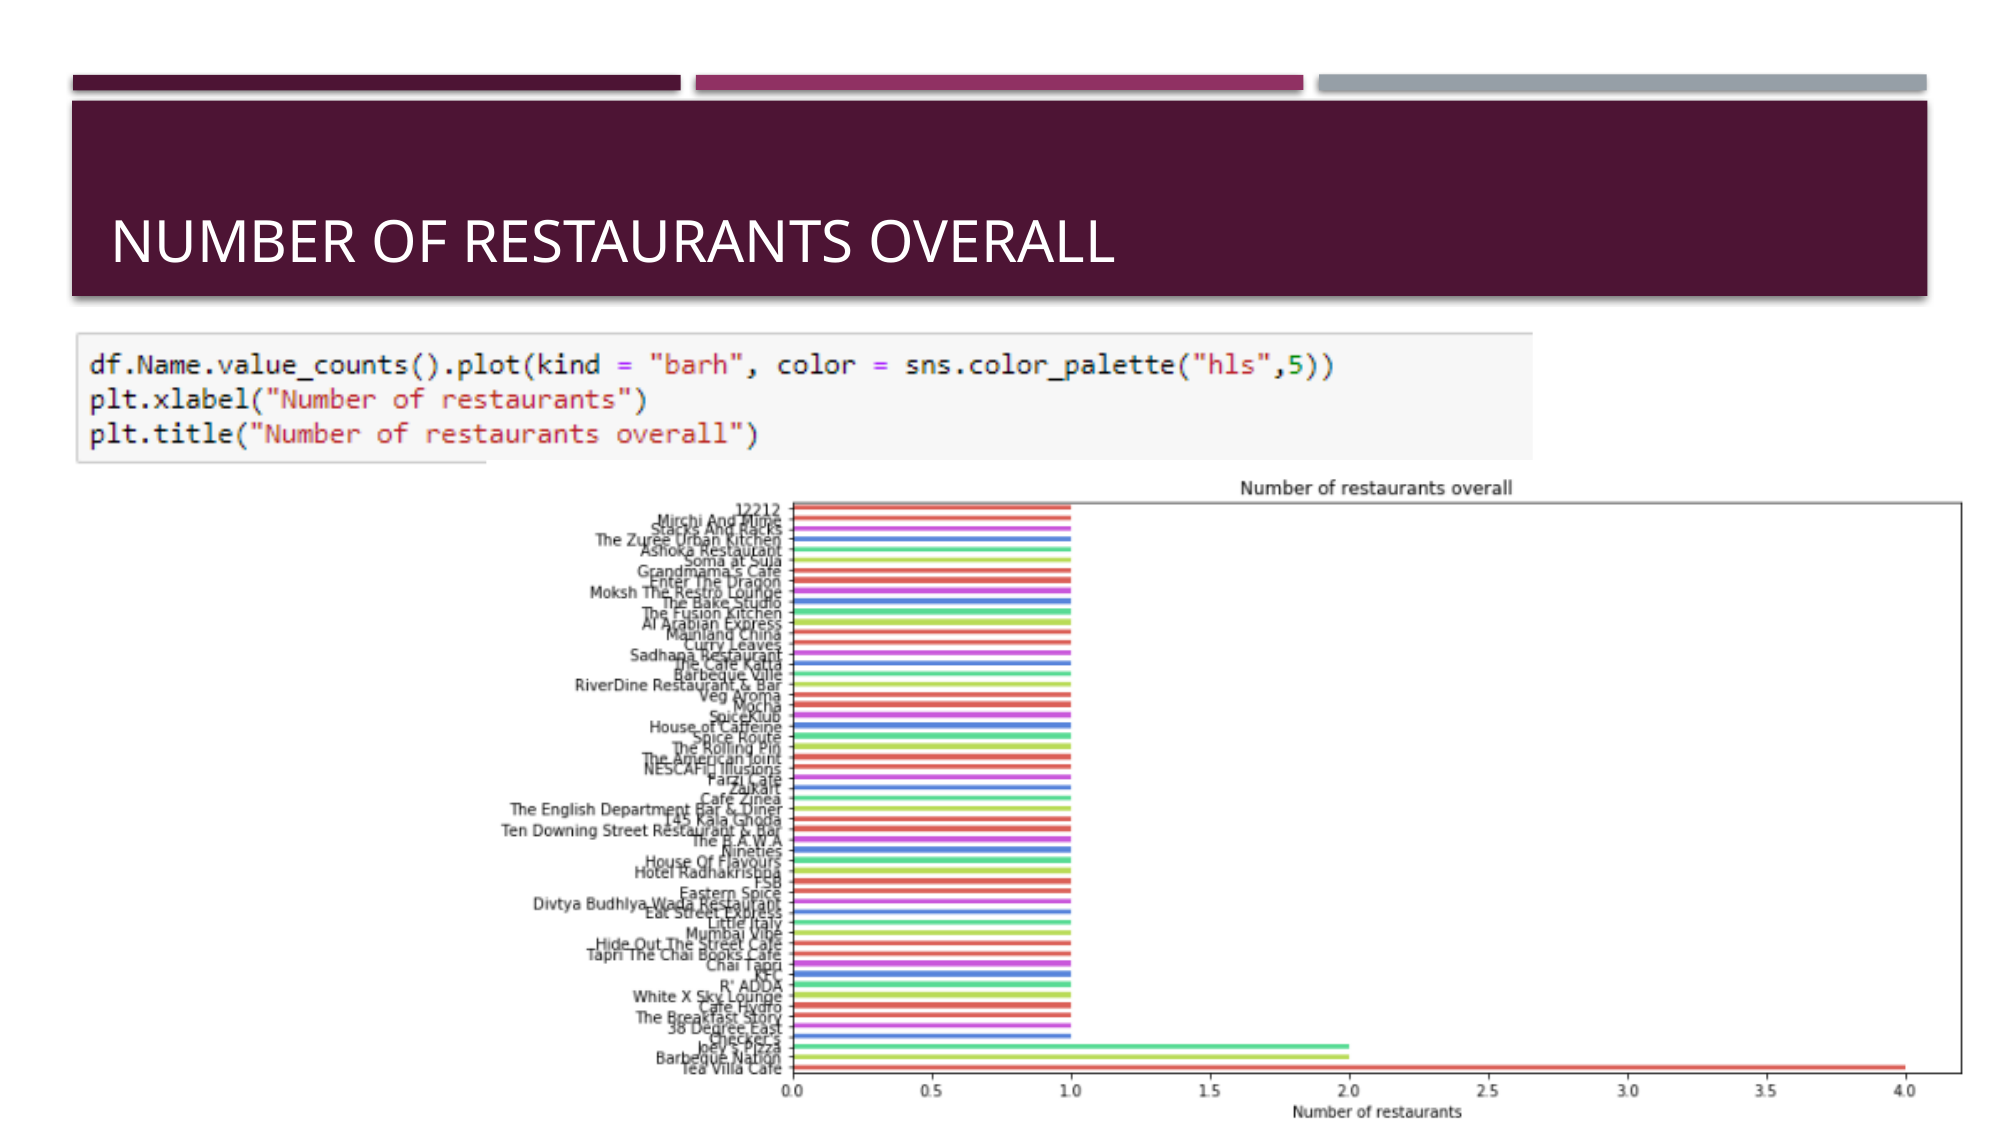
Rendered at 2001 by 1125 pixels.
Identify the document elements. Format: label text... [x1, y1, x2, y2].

title Number of restaurants overall [95, 115, 1905, 282]
picture [70, 325, 1973, 1125]
